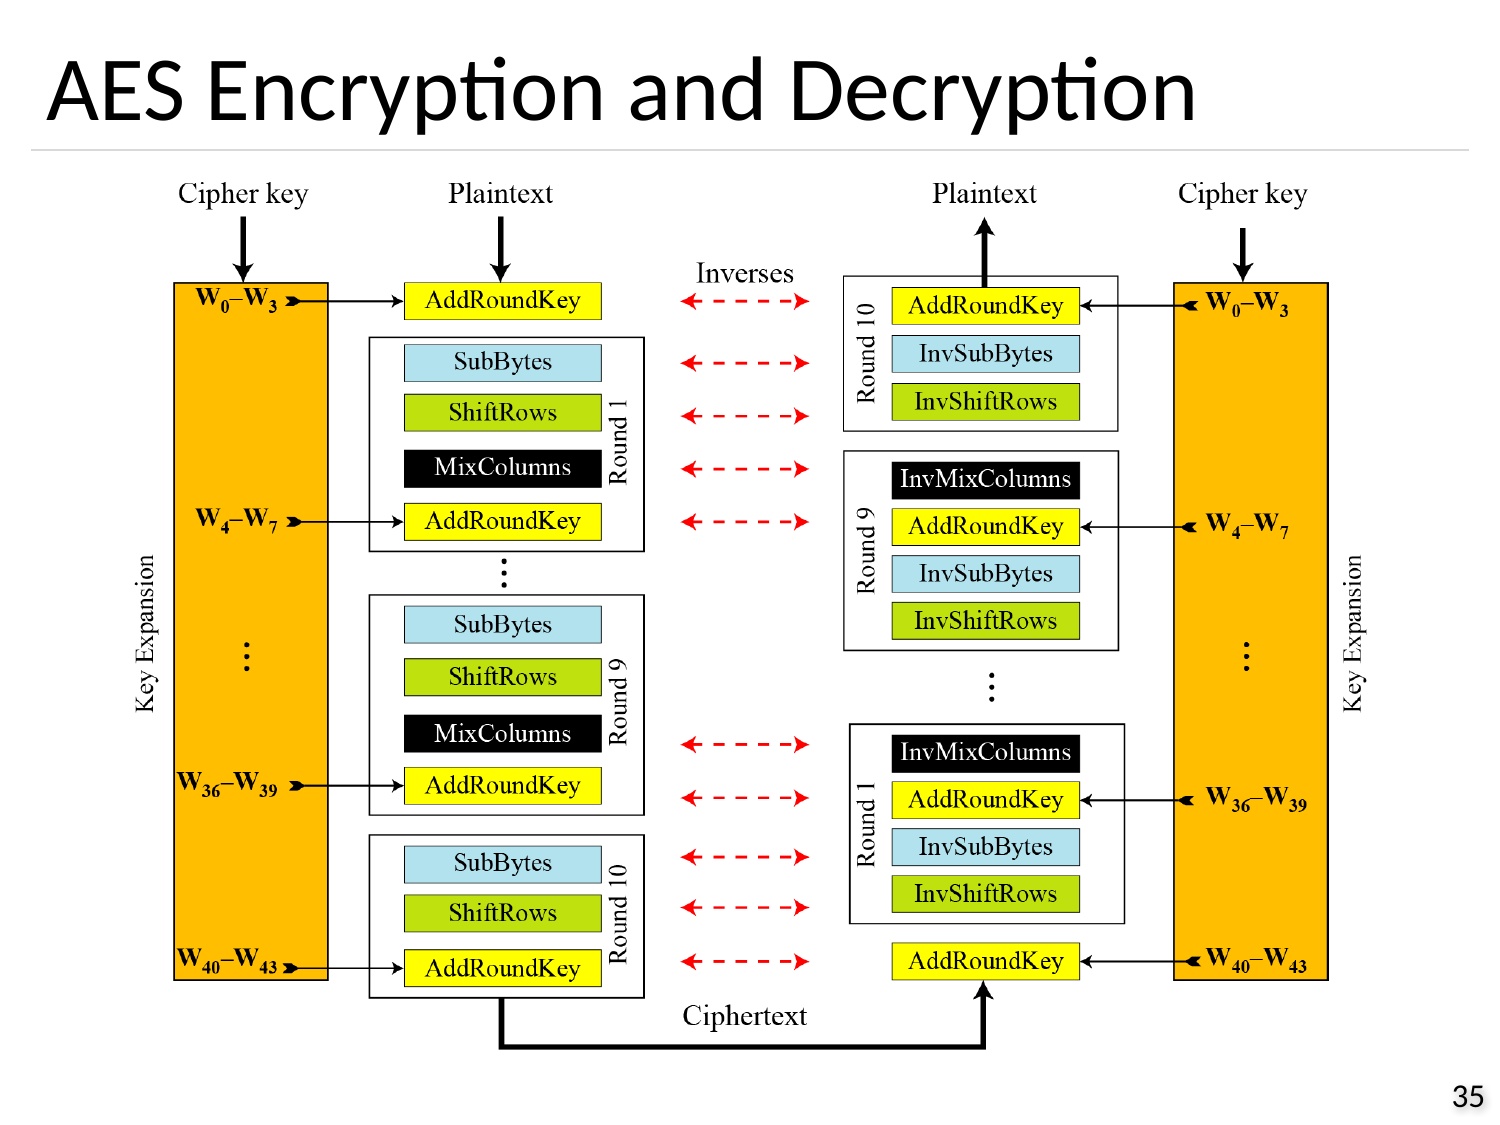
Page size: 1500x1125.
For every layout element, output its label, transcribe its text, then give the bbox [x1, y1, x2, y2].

title AES Encryption and Decryption [31, 17, 1469, 150]
picture [131, 178, 1369, 1051]
